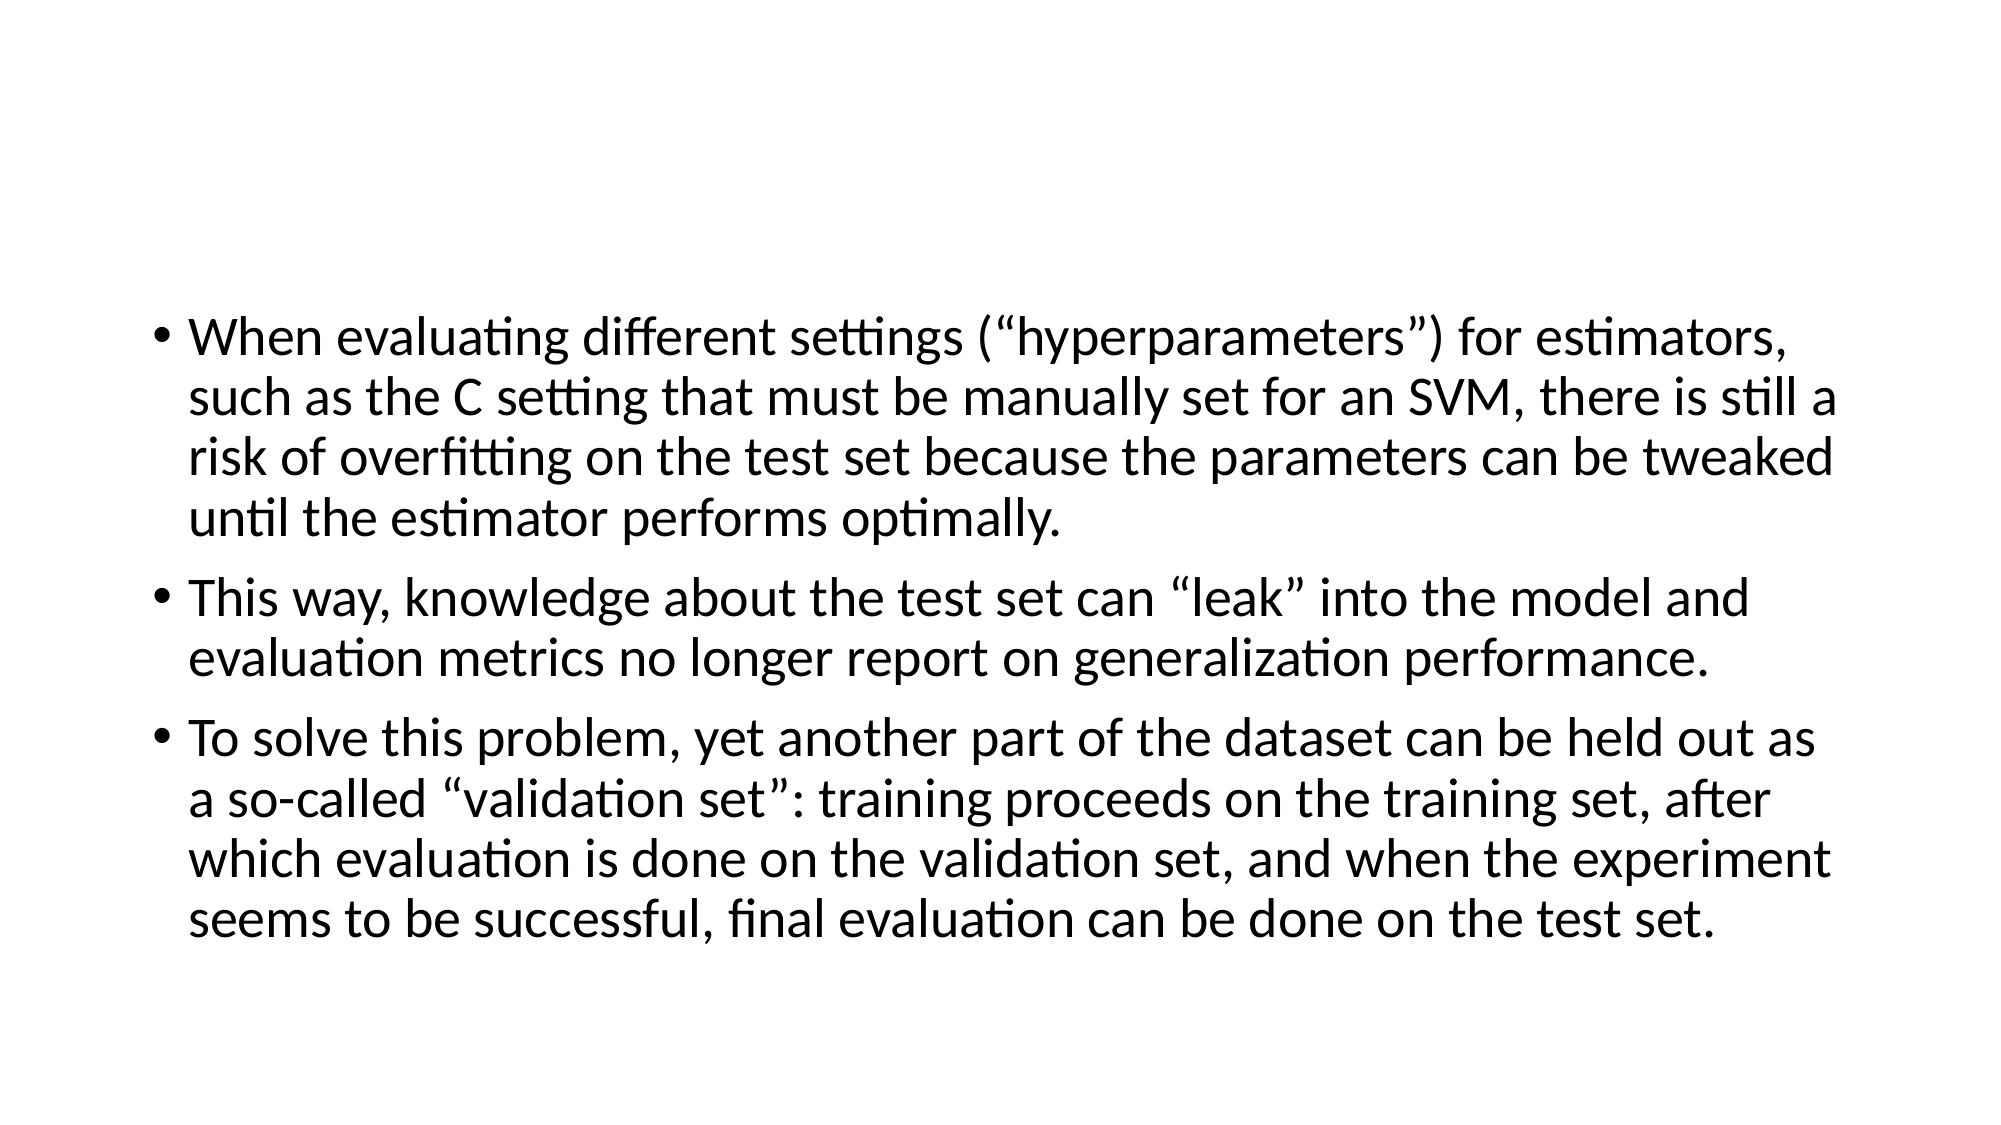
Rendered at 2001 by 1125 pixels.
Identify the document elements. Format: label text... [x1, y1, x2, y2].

list When evaluating different settings (“hyperparameters”) for estimators, such as the C setting that must be manually set for an SVM, there is still a risk of overfitting on the test set because the parameters can be tweaked until the estimator performs optimally. This way, knowledge about the test set can “leak” into the model and evaluation metrics no longer report on generalization performance. To solve this problem, yet another part of the dataset can be held out as a so-called “validation set”: training proceeds on the training set, after which evaluation is done on the validation set, and when the experiment seems to be successful, final evaluation can be done on the test set. [137, 299, 1863, 1014]
